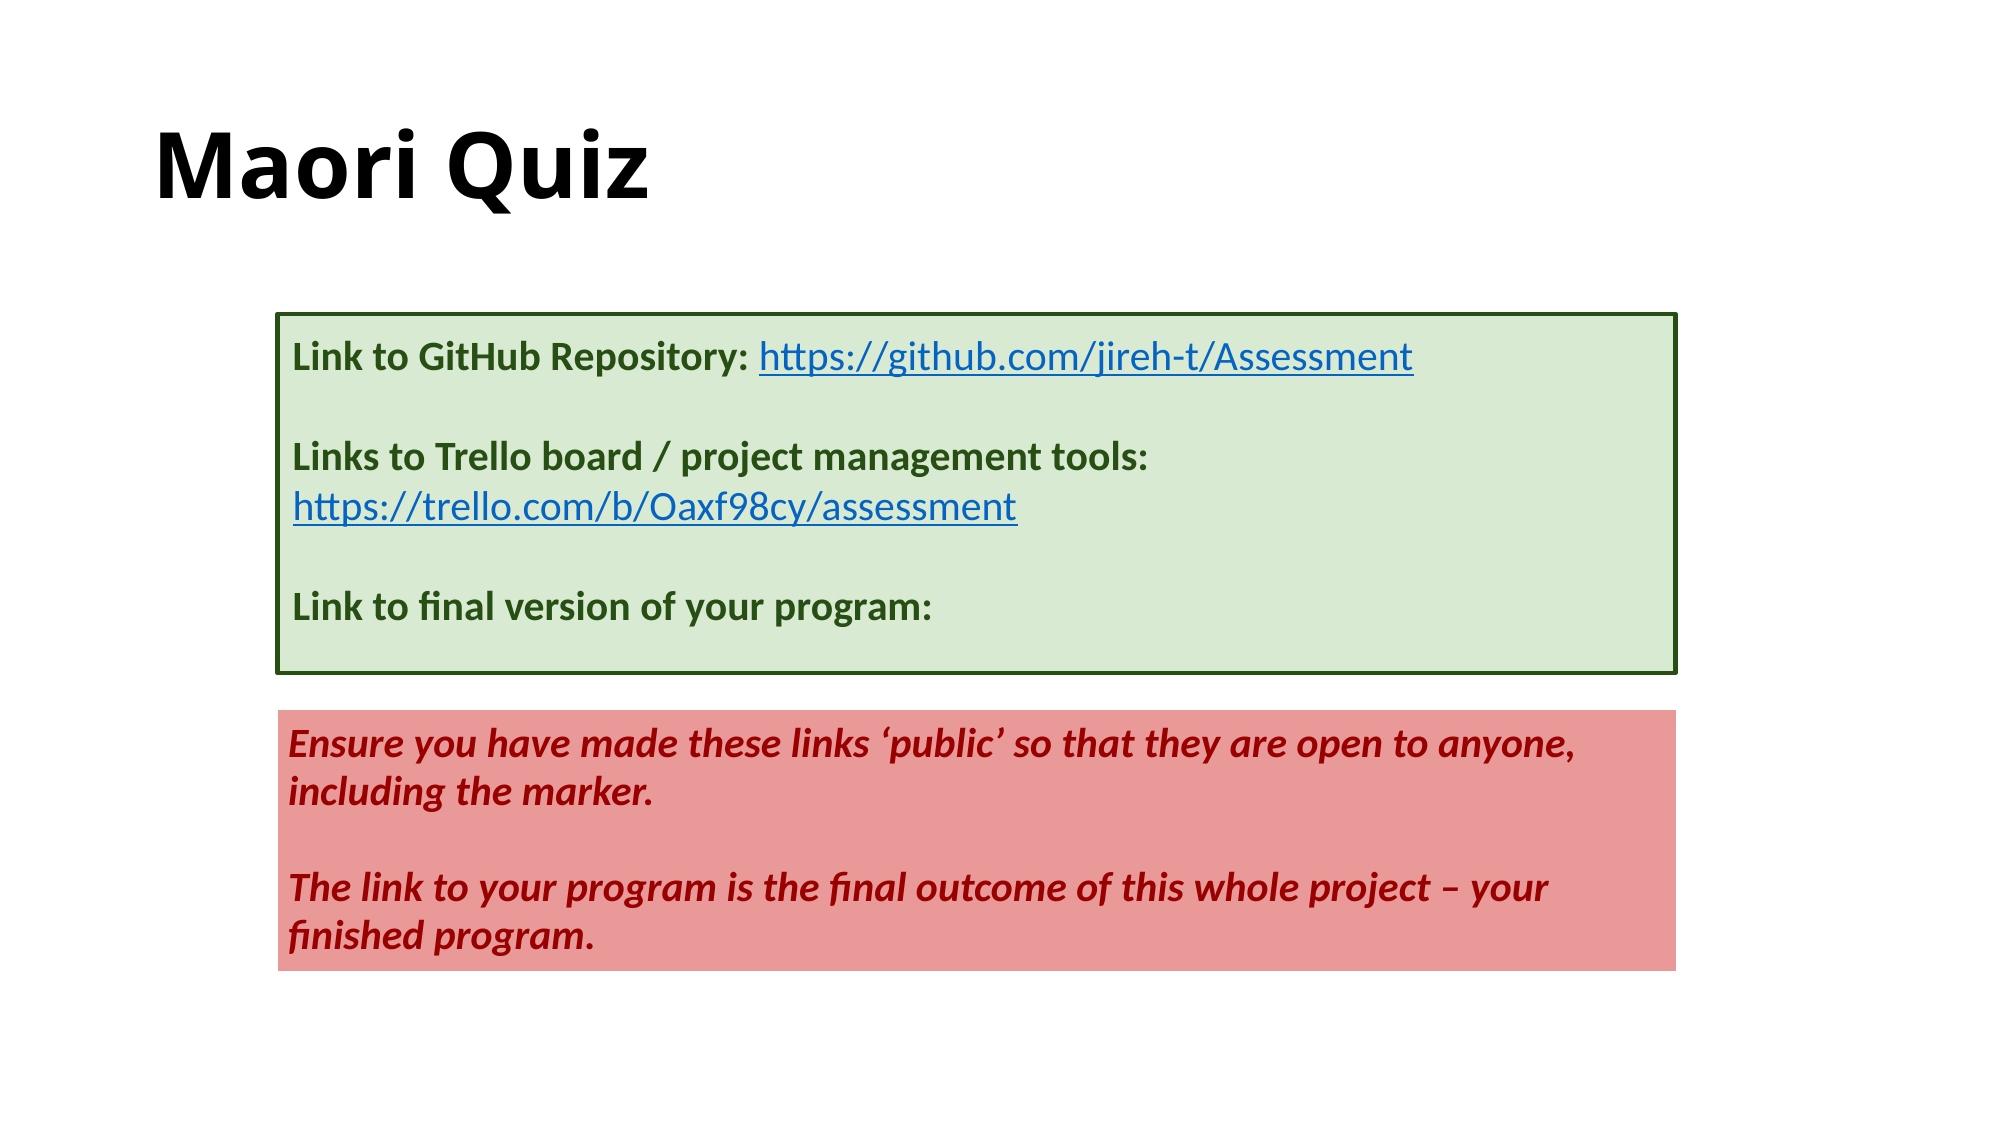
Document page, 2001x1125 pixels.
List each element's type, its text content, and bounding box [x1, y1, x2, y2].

title Maori Quiz [137, 59, 1863, 278]
table_header Ensure you have made these links ‘public’ so that they are open to anyone, including the marker. The link to your program is the final outcome of this whole project – your finished program. [278, 710, 1676, 971]
text_box Link to GitHub Repository: https://github.com/jireh-t/Assessment Links to Trello board / project management tools: https://trello.com/b/Oaxf98cy/assessment Link to final version of your program: [277, 314, 1676, 673]
